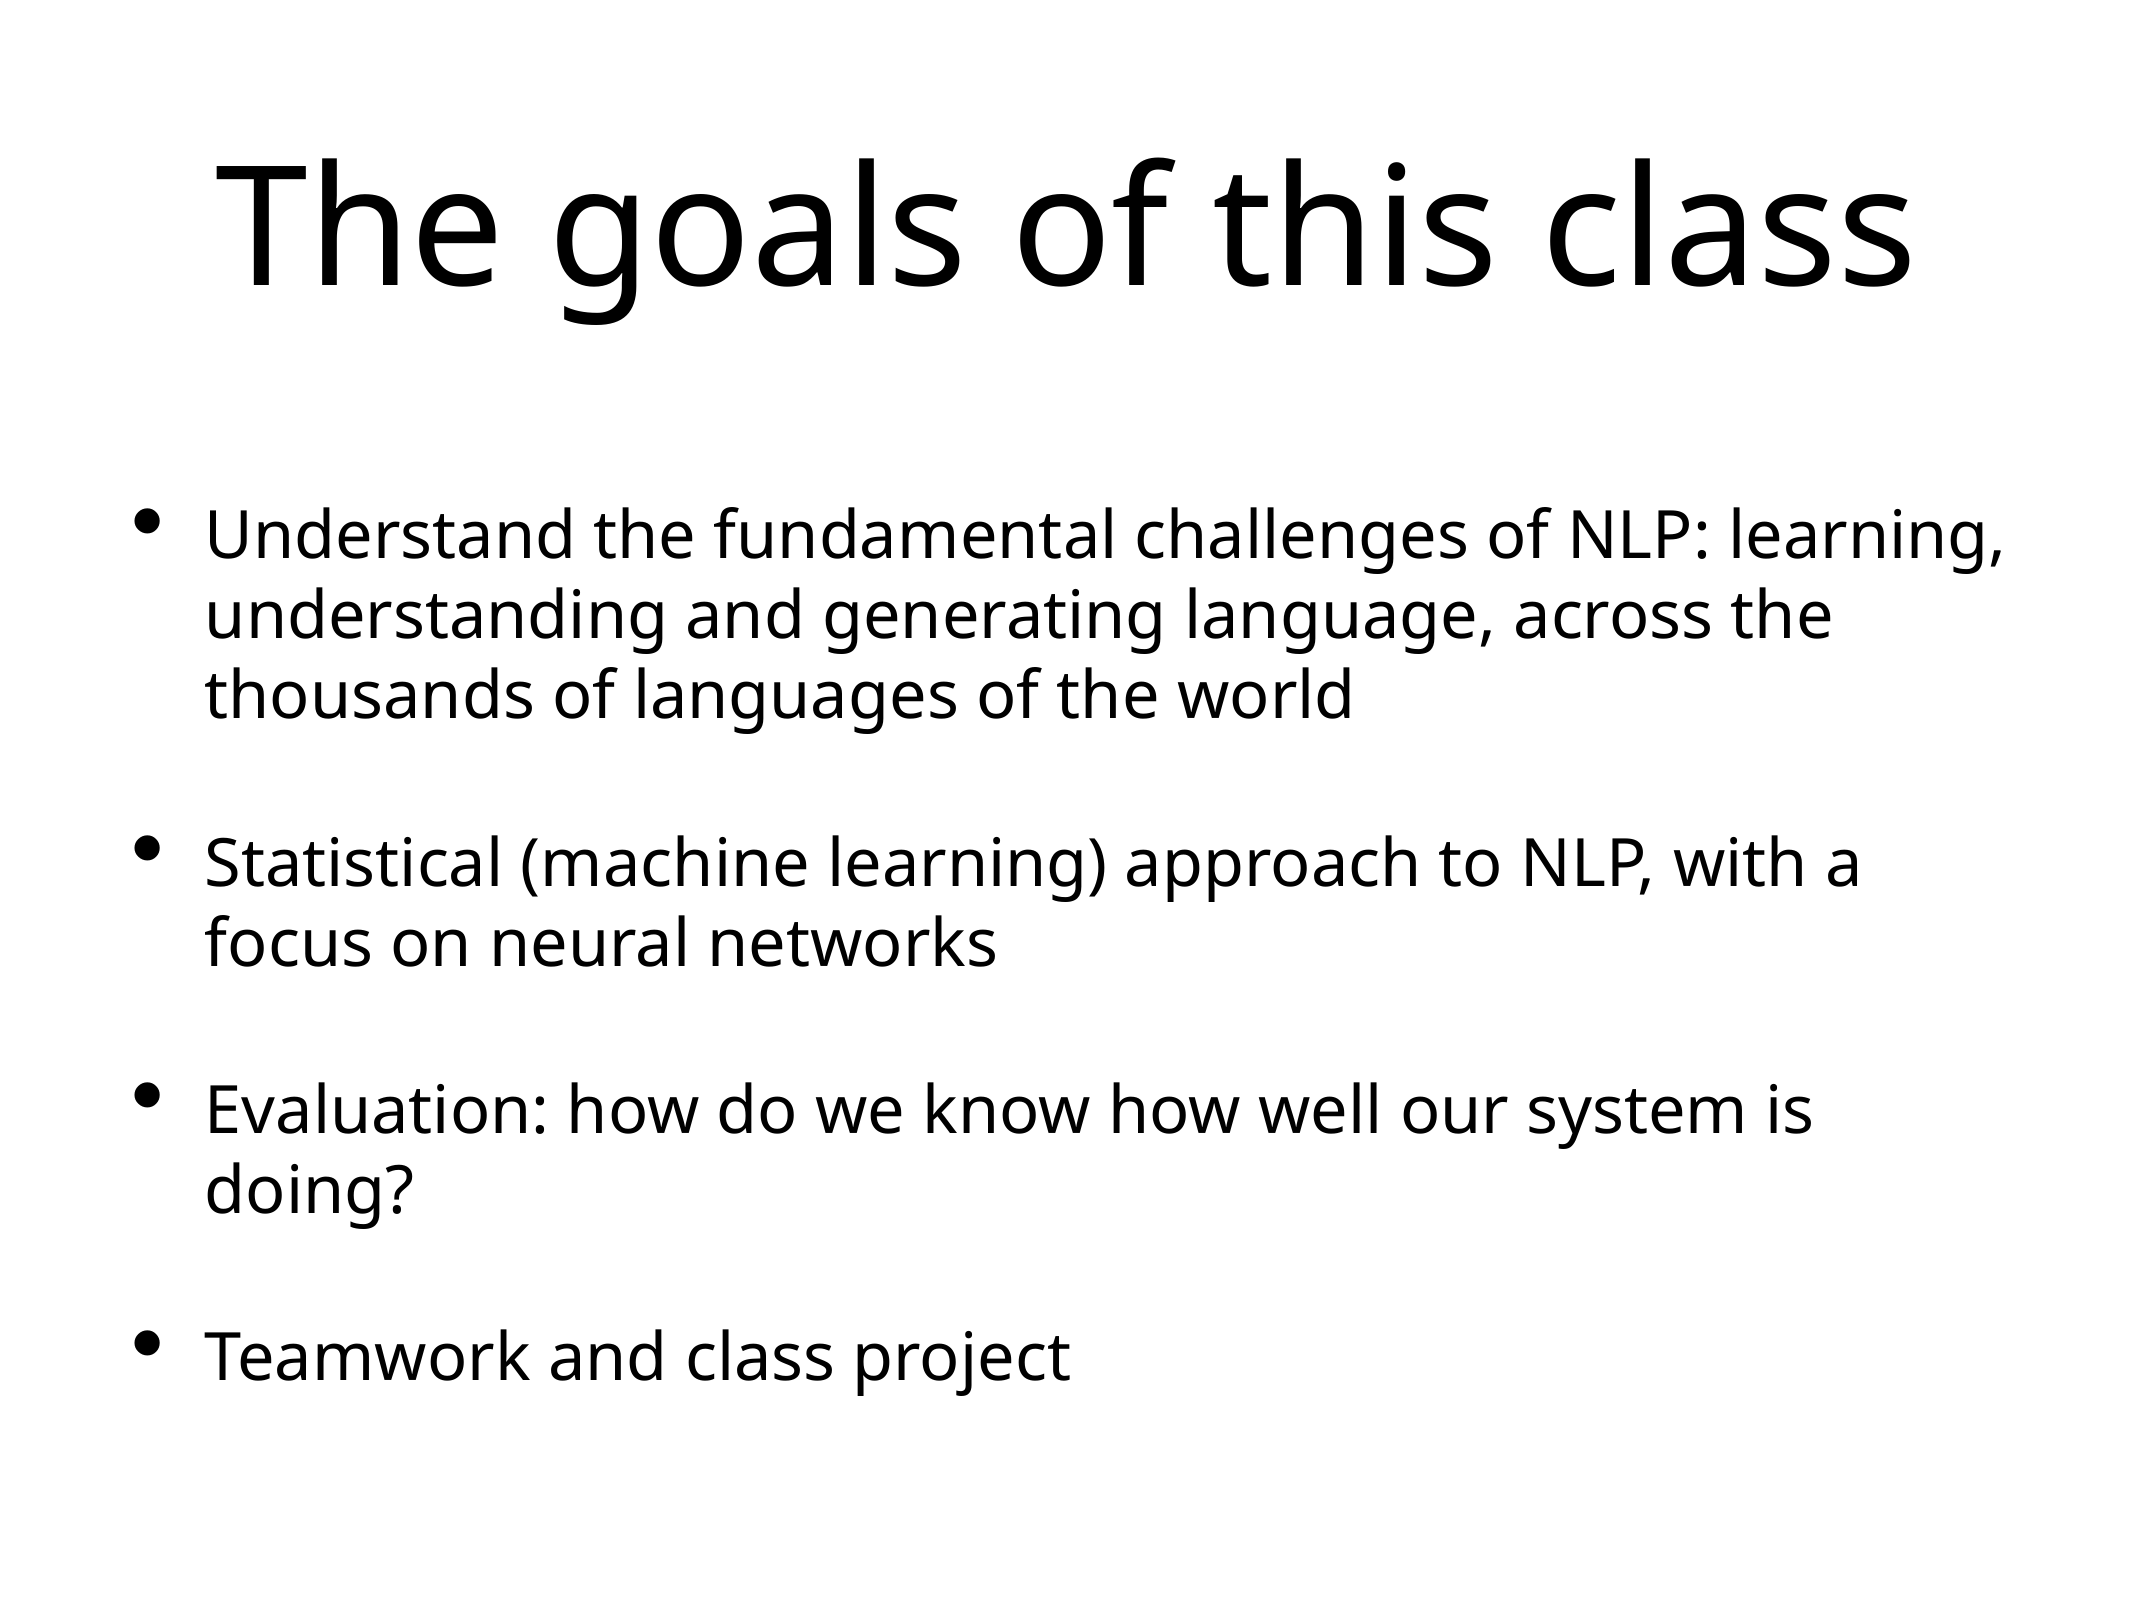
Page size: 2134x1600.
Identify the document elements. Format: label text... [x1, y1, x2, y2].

list Understand the fundamental challenges of NLP: learning, understanding and generating language, across the thousands of languages of the world Statistical (machine learning) approach to NLP, with a focus on neural networks Evaluation: how do we know how well our system is doing? Teamwork and class project [123, 427, 2034, 1459]
title The goals of this class [155, 41, 1978, 397]
